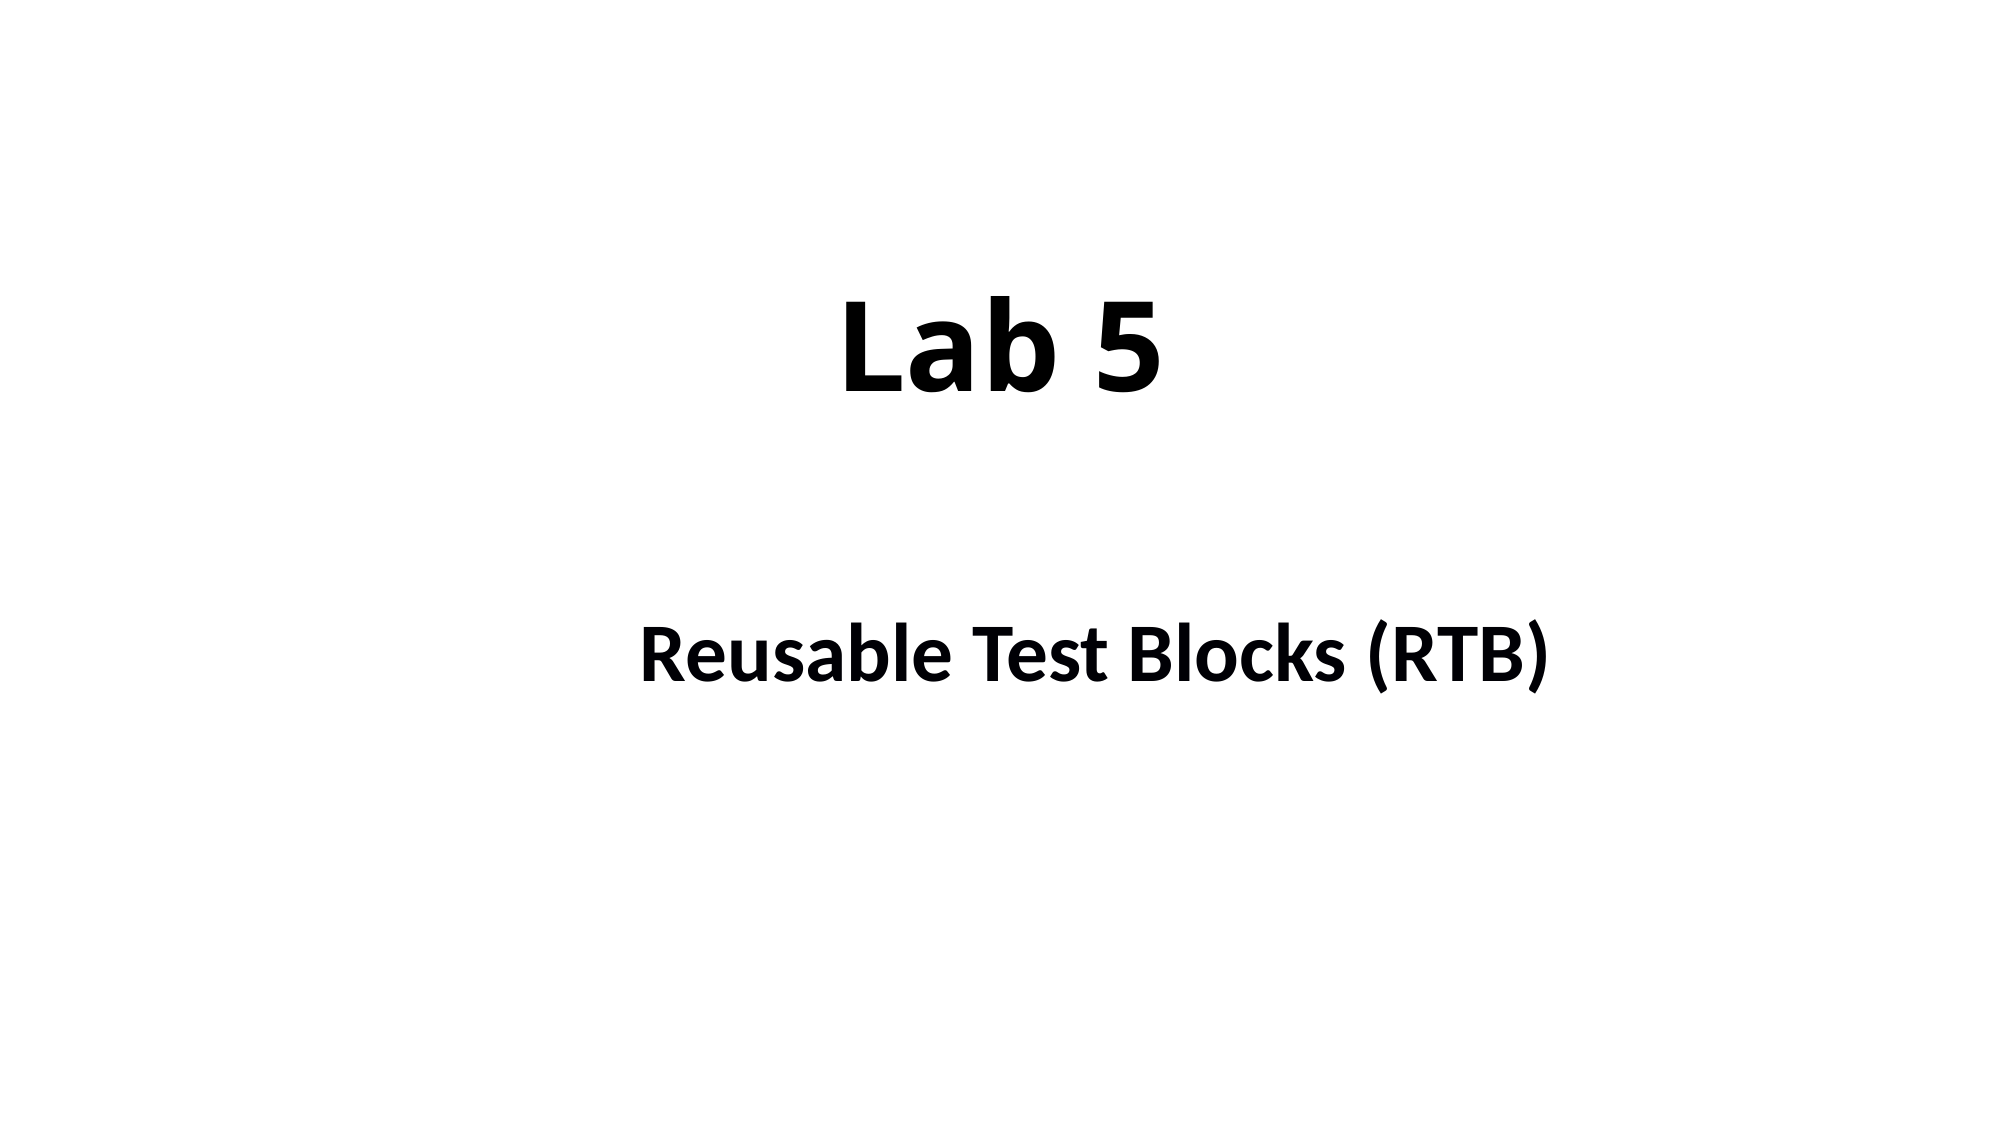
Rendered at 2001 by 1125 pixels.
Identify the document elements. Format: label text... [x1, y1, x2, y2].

title Lab 5 [249, 184, 1750, 576]
subtitle Reusable Test Blocks (RTB) [249, 590, 1750, 863]
